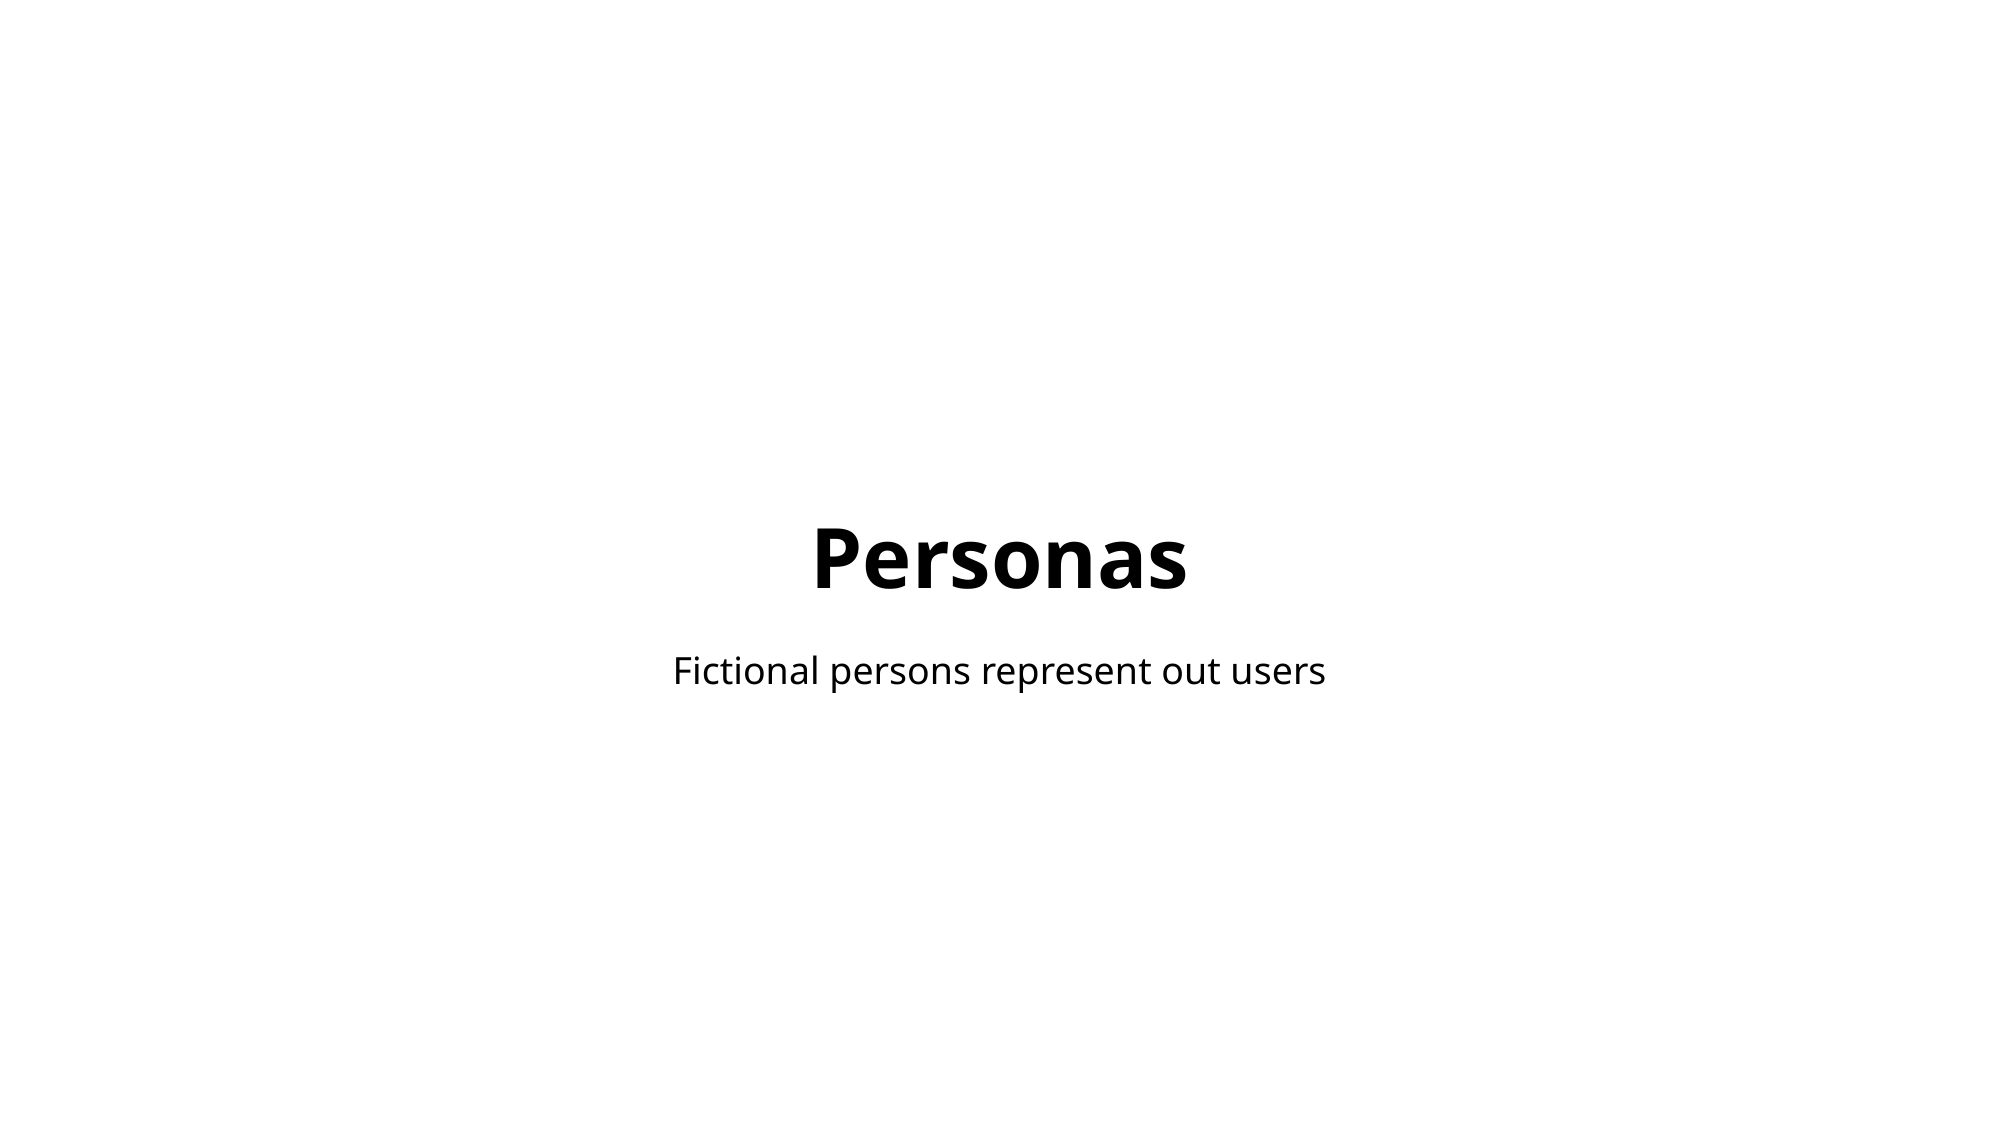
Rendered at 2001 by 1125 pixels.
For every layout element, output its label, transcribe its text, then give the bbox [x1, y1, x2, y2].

title Personas [377, 184, 1623, 615]
subtitle Fictional persons represent out users [377, 630, 1623, 863]
